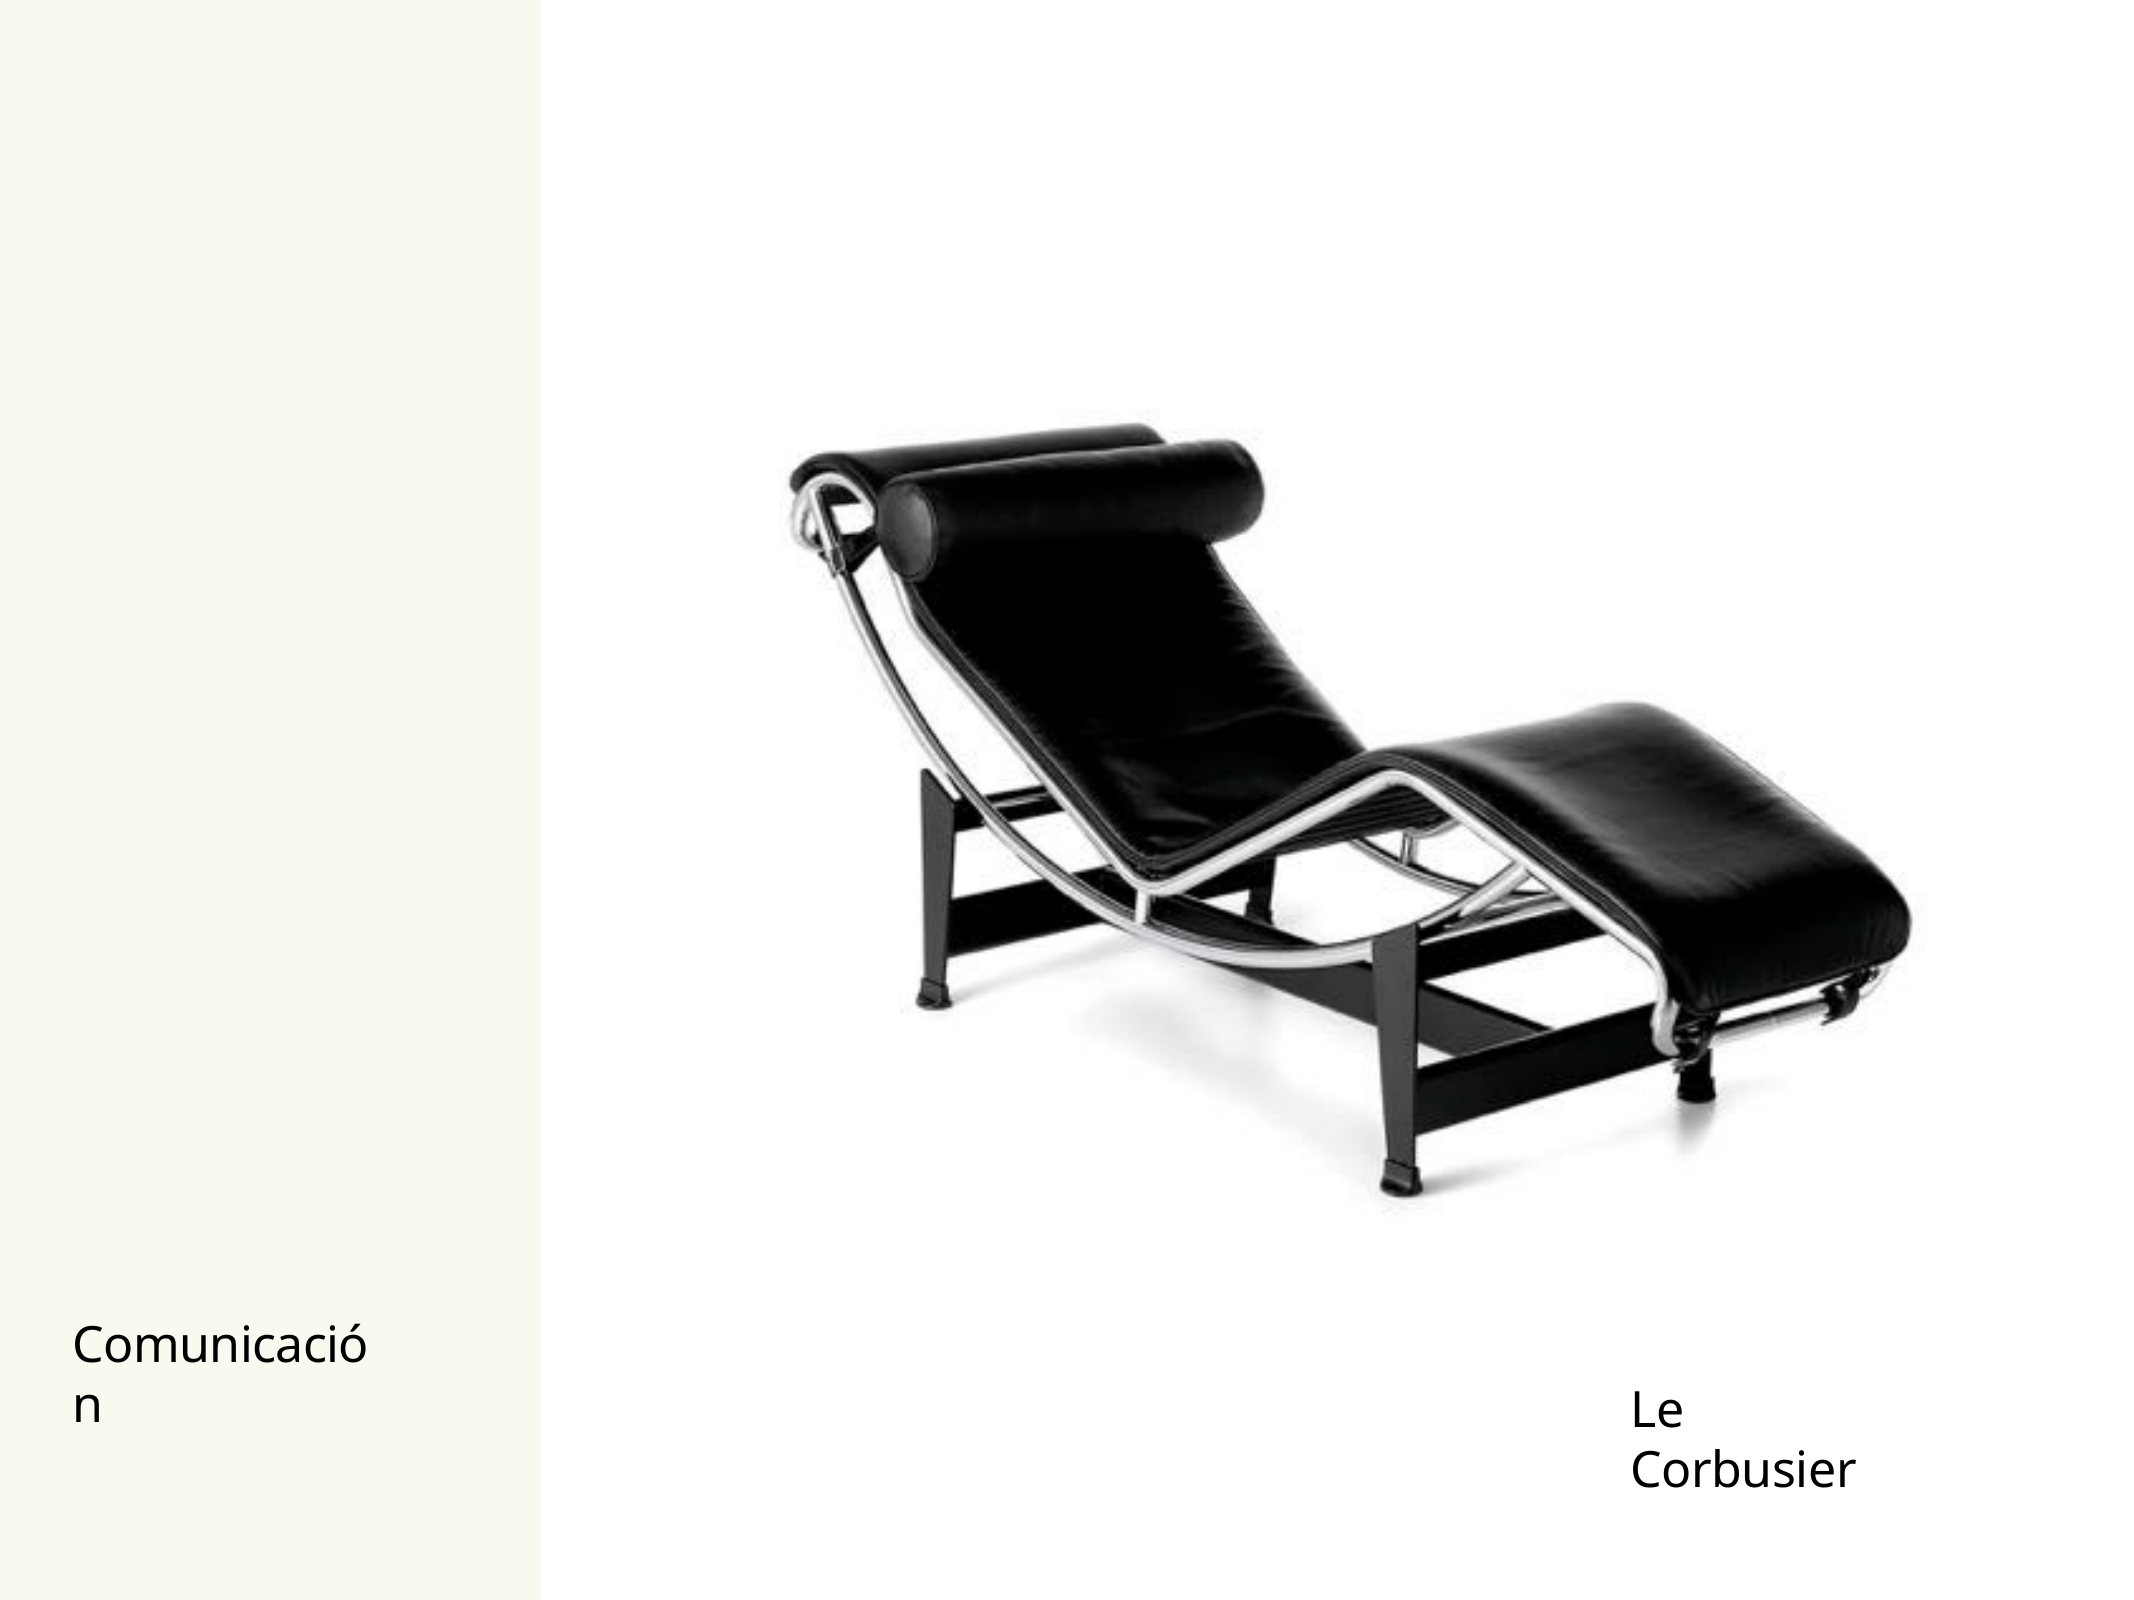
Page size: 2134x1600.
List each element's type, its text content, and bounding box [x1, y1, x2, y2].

text_box Comunicación [70, 1310, 380, 1433]
text_box Le Corbusier [1628, 1374, 1904, 1497]
text_box [778, 409, 1928, 1223]
